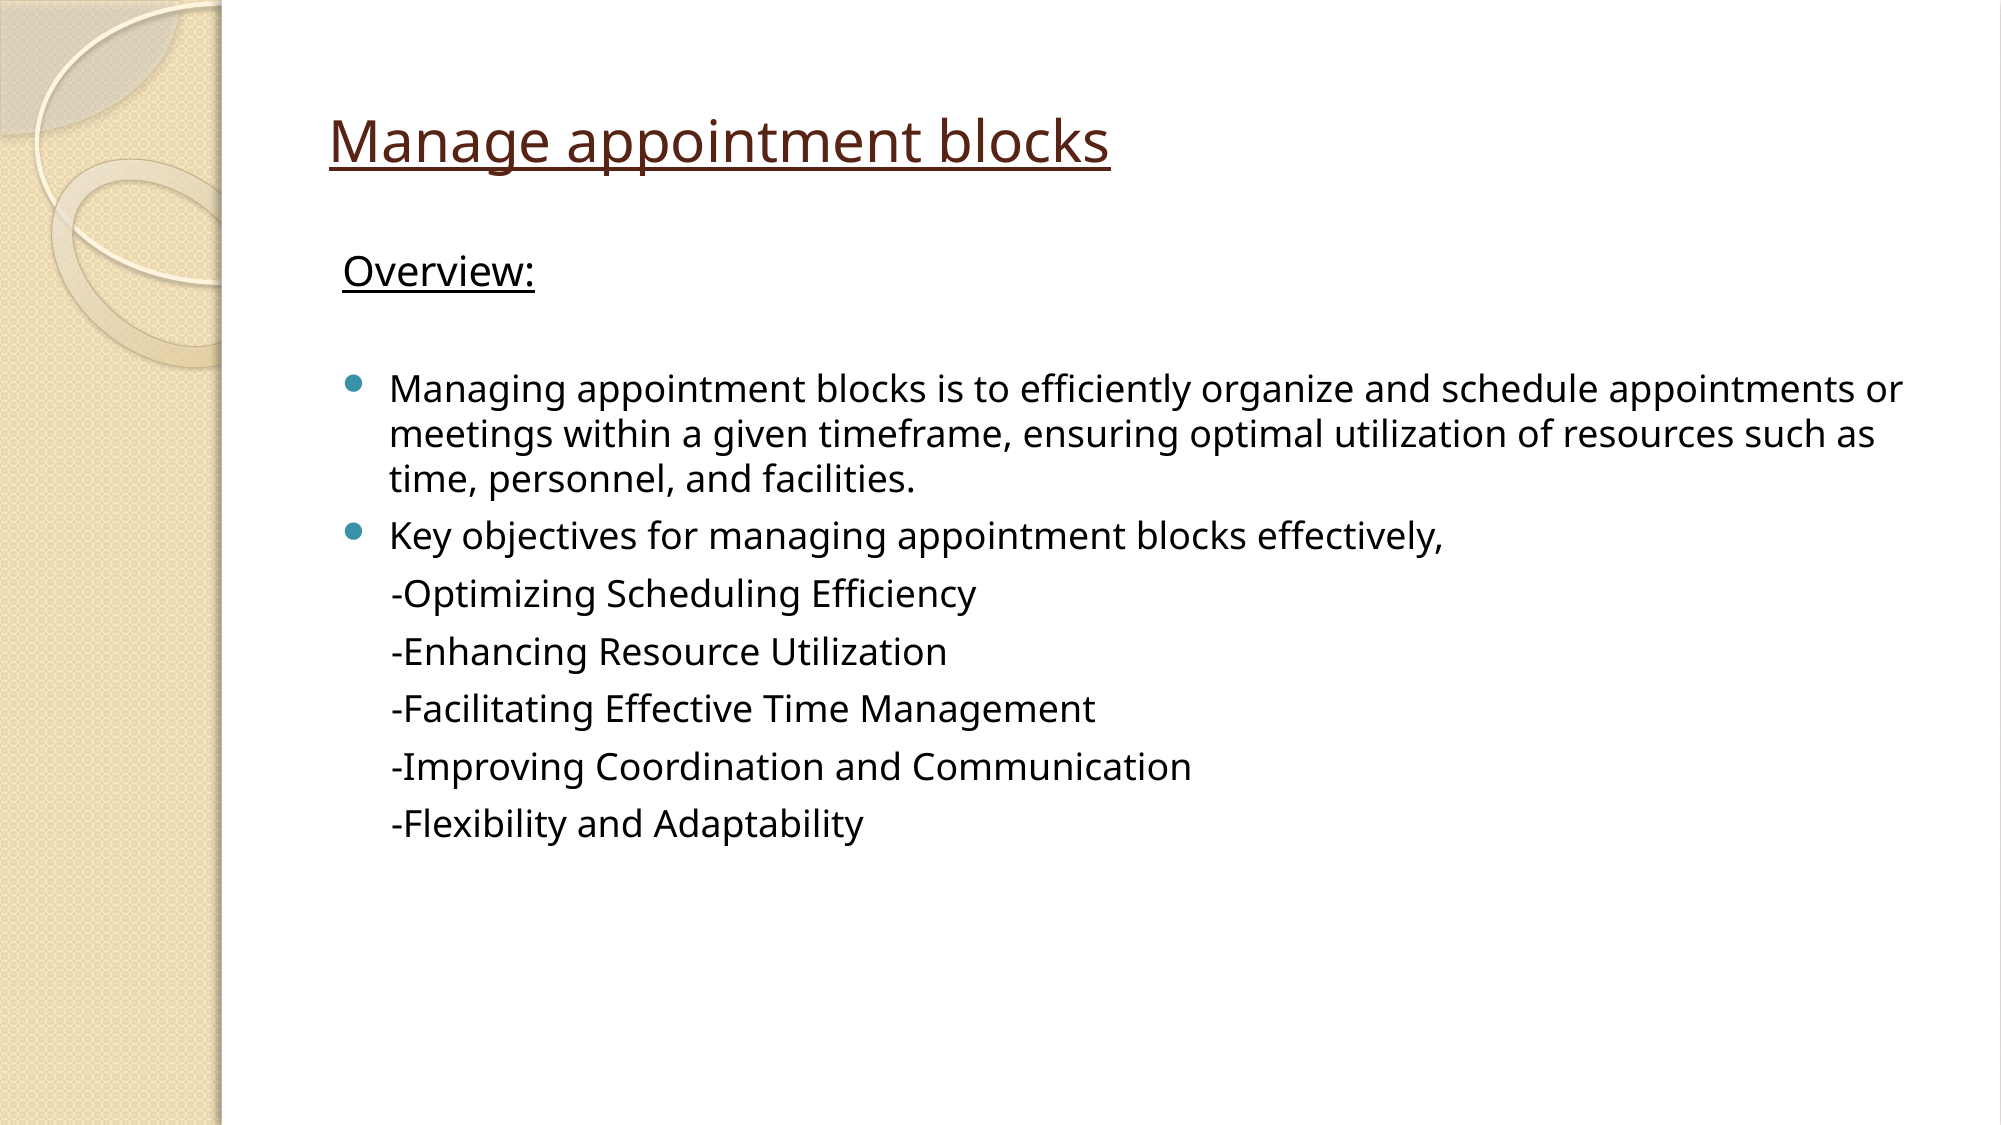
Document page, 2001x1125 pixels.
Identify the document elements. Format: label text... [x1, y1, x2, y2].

title Manage appointment blocks [313, 45, 1954, 233]
list Overview: Managing appointment blocks is to efficiently organize and schedule appointments or meetings within a given timeframe, ensuring optimal utilization of resources such as time, personnel, and facilities. Key objectives for managing appointment blocks effectively, -Optimizing Scheduling Efficiency -Enhancing Resource Utilization -Facilitating Effective Time Management -Improving Coordination and Communication -Flexibility and Adaptability [313, 237, 1954, 1025]
